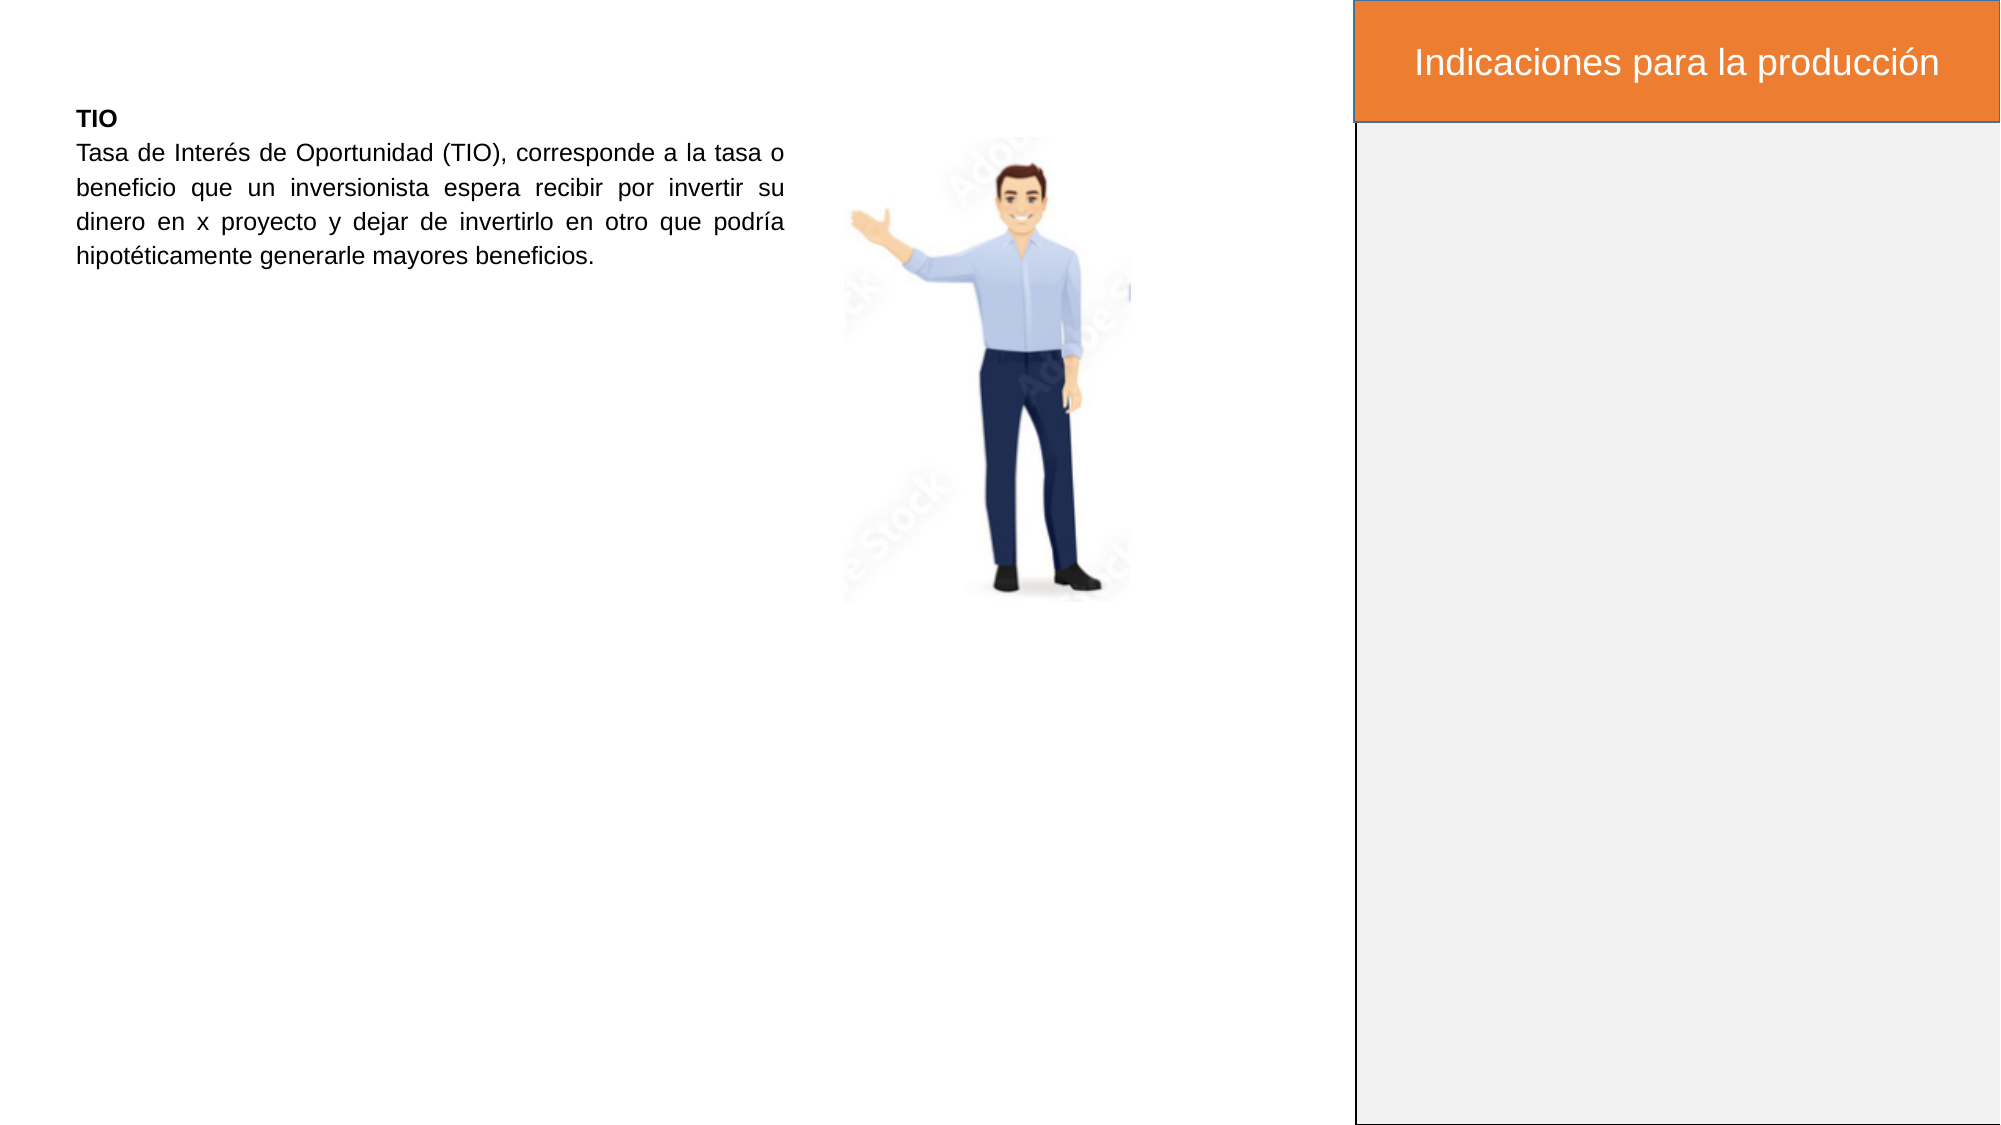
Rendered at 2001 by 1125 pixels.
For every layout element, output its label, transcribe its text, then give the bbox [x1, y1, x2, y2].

text_box Indicaciones para la producción [1353, 0, 2000, 122]
text_box TIO Tasa de Interés de Oportunidad (TIO), corresponde a la tasa o beneficio que un inversionista espera recibir por invertir su dinero en x proyecto y dejar de invertirlo en otro que podría hipotéticamente generarle mayores beneficios. [60, 90, 802, 347]
text_box [1356, 122, 2000, 1125]
picture [844, 137, 1131, 602]
